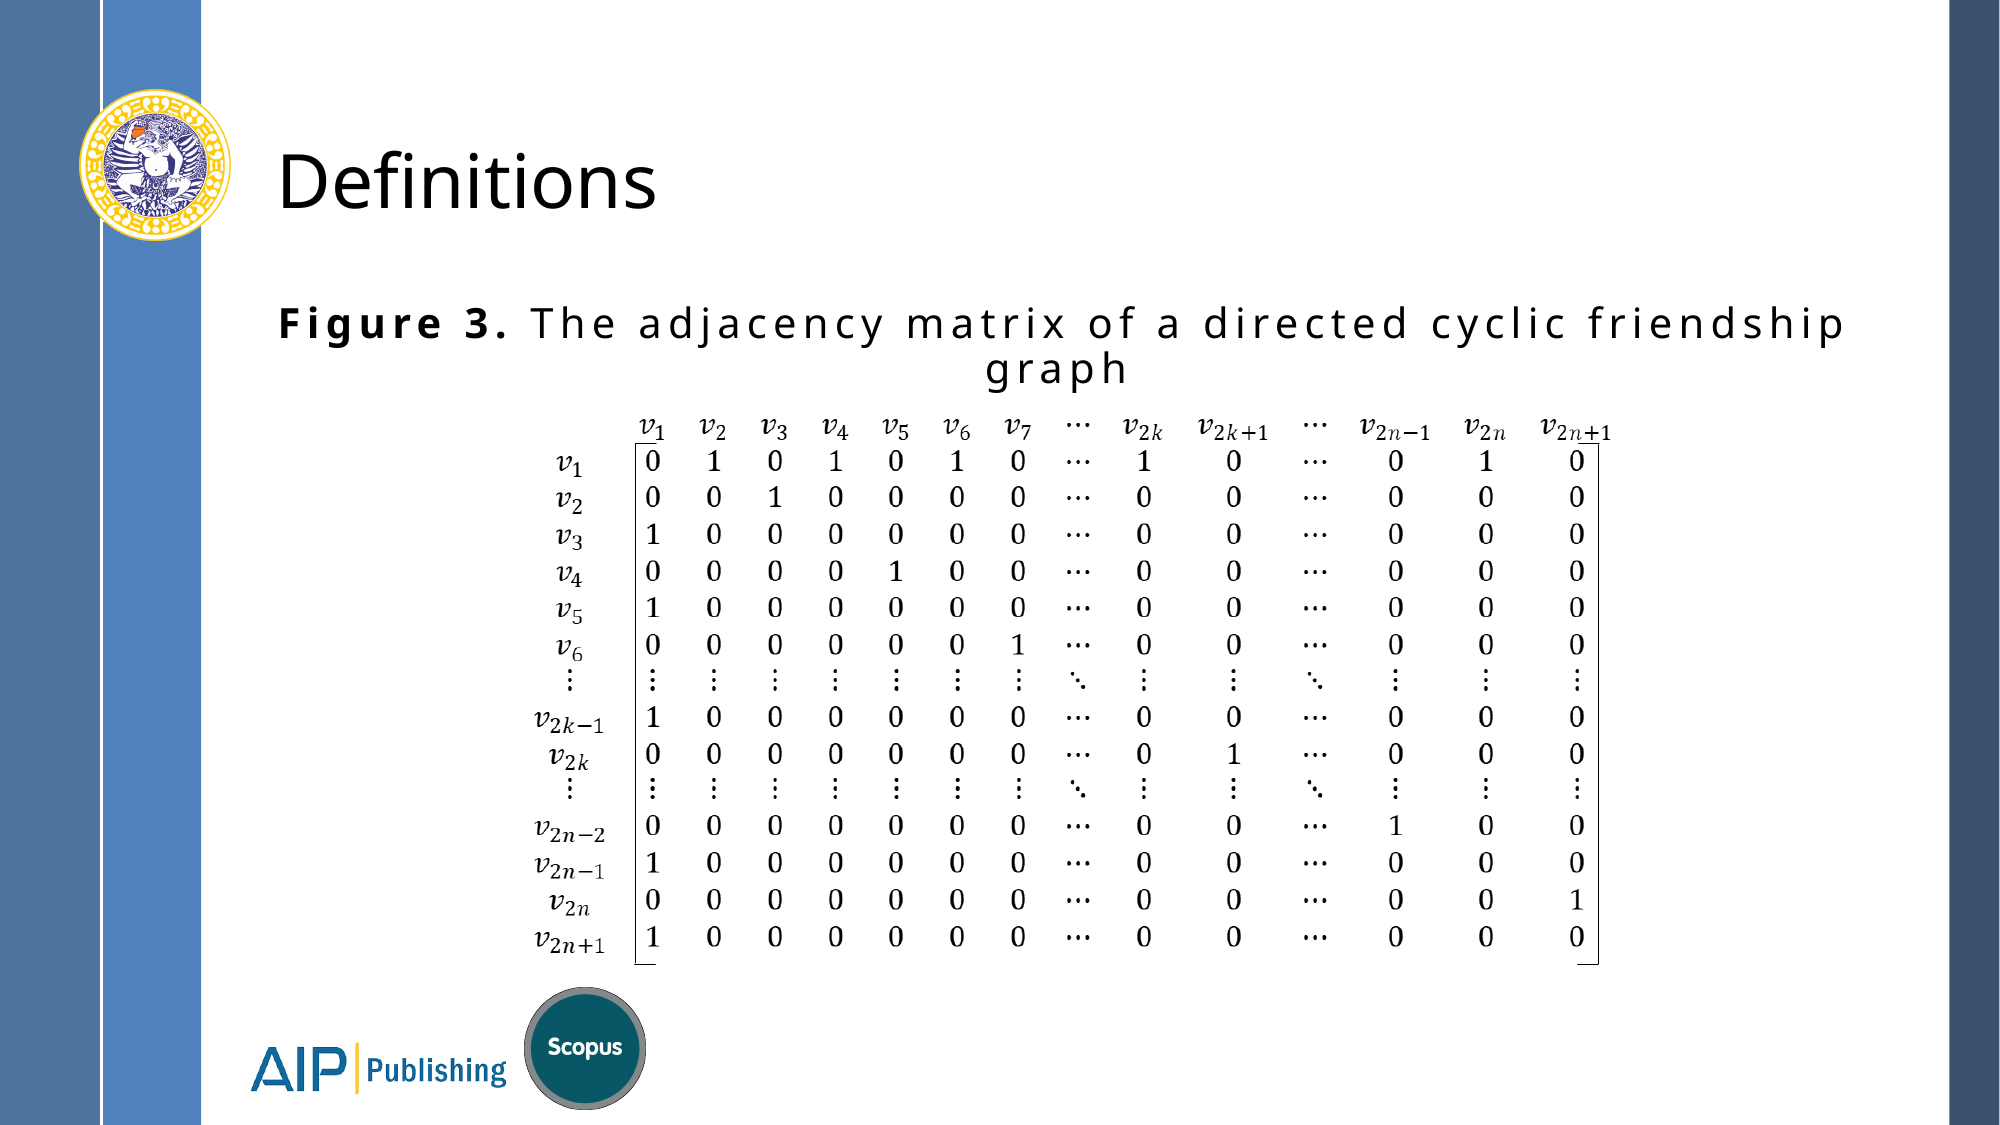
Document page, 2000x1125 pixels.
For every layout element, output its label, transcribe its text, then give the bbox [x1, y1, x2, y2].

title Definitions [261, 29, 1867, 233]
picture [79, 89, 231, 241]
picture [237, 987, 646, 1121]
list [444, 405, 1703, 978]
